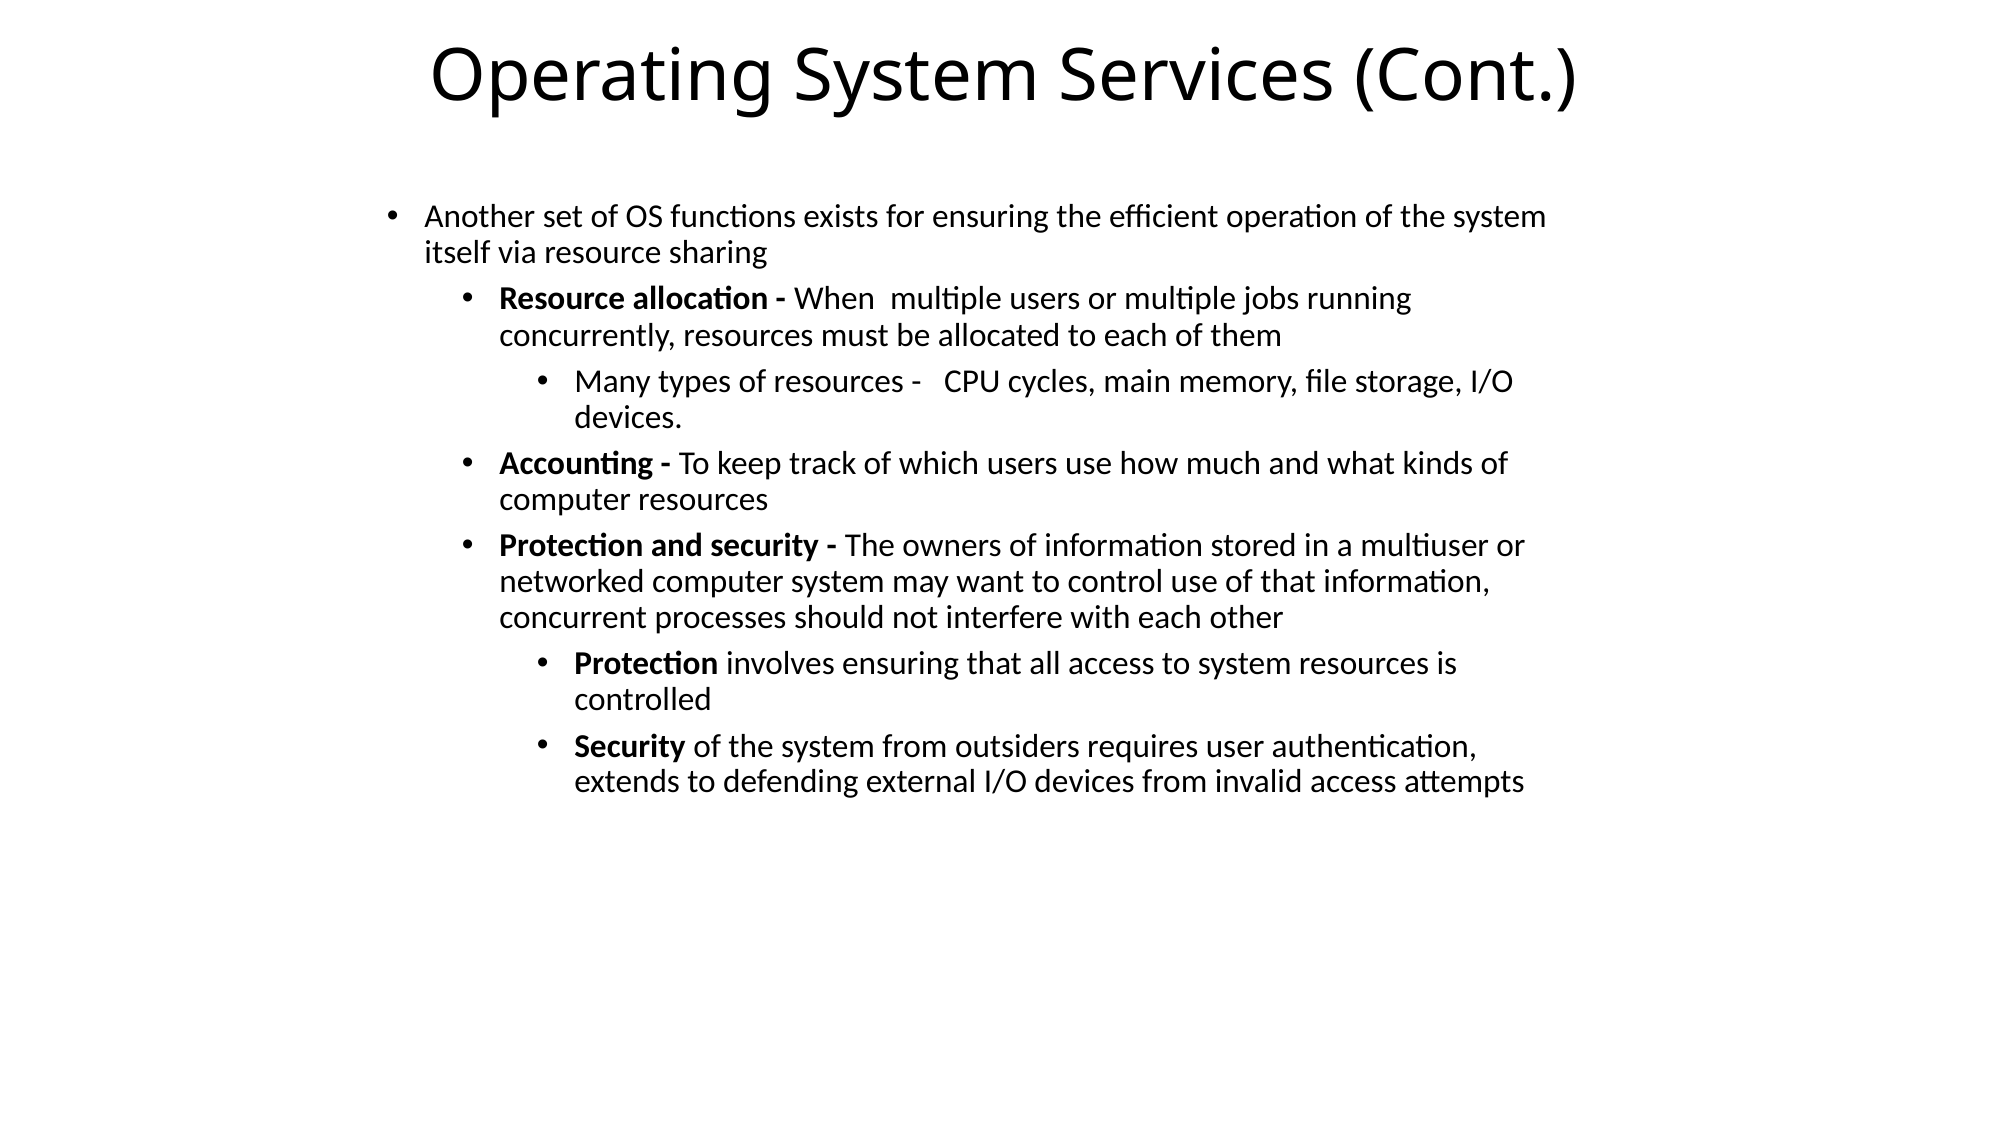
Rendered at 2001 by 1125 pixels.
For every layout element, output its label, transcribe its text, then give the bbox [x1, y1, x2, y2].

title Operating System Services (Cont.) [414, 29, 1697, 125]
list Another set of OS functions exists for ensuring the efficient operation of the system itself via resource sharing Resource allocation - When multiple users or multiple jobs running concurrently, resources must be allocated to each of them Many types of resources - CPU cycles, main memory, file storage, I/O devices. Accounting - To keep track of which users use how much and what kinds of computer resources Protection and security - The owners of information stored in a multiuser or networked computer system may want to control use of that information, concurrent processes should not interfere with each other Protection involves ensuring that all access to system resources is controlled Security of the system from outsiders requires user authentication, extends to defending external I/O devices from invalid access attempts [371, 191, 1587, 997]
